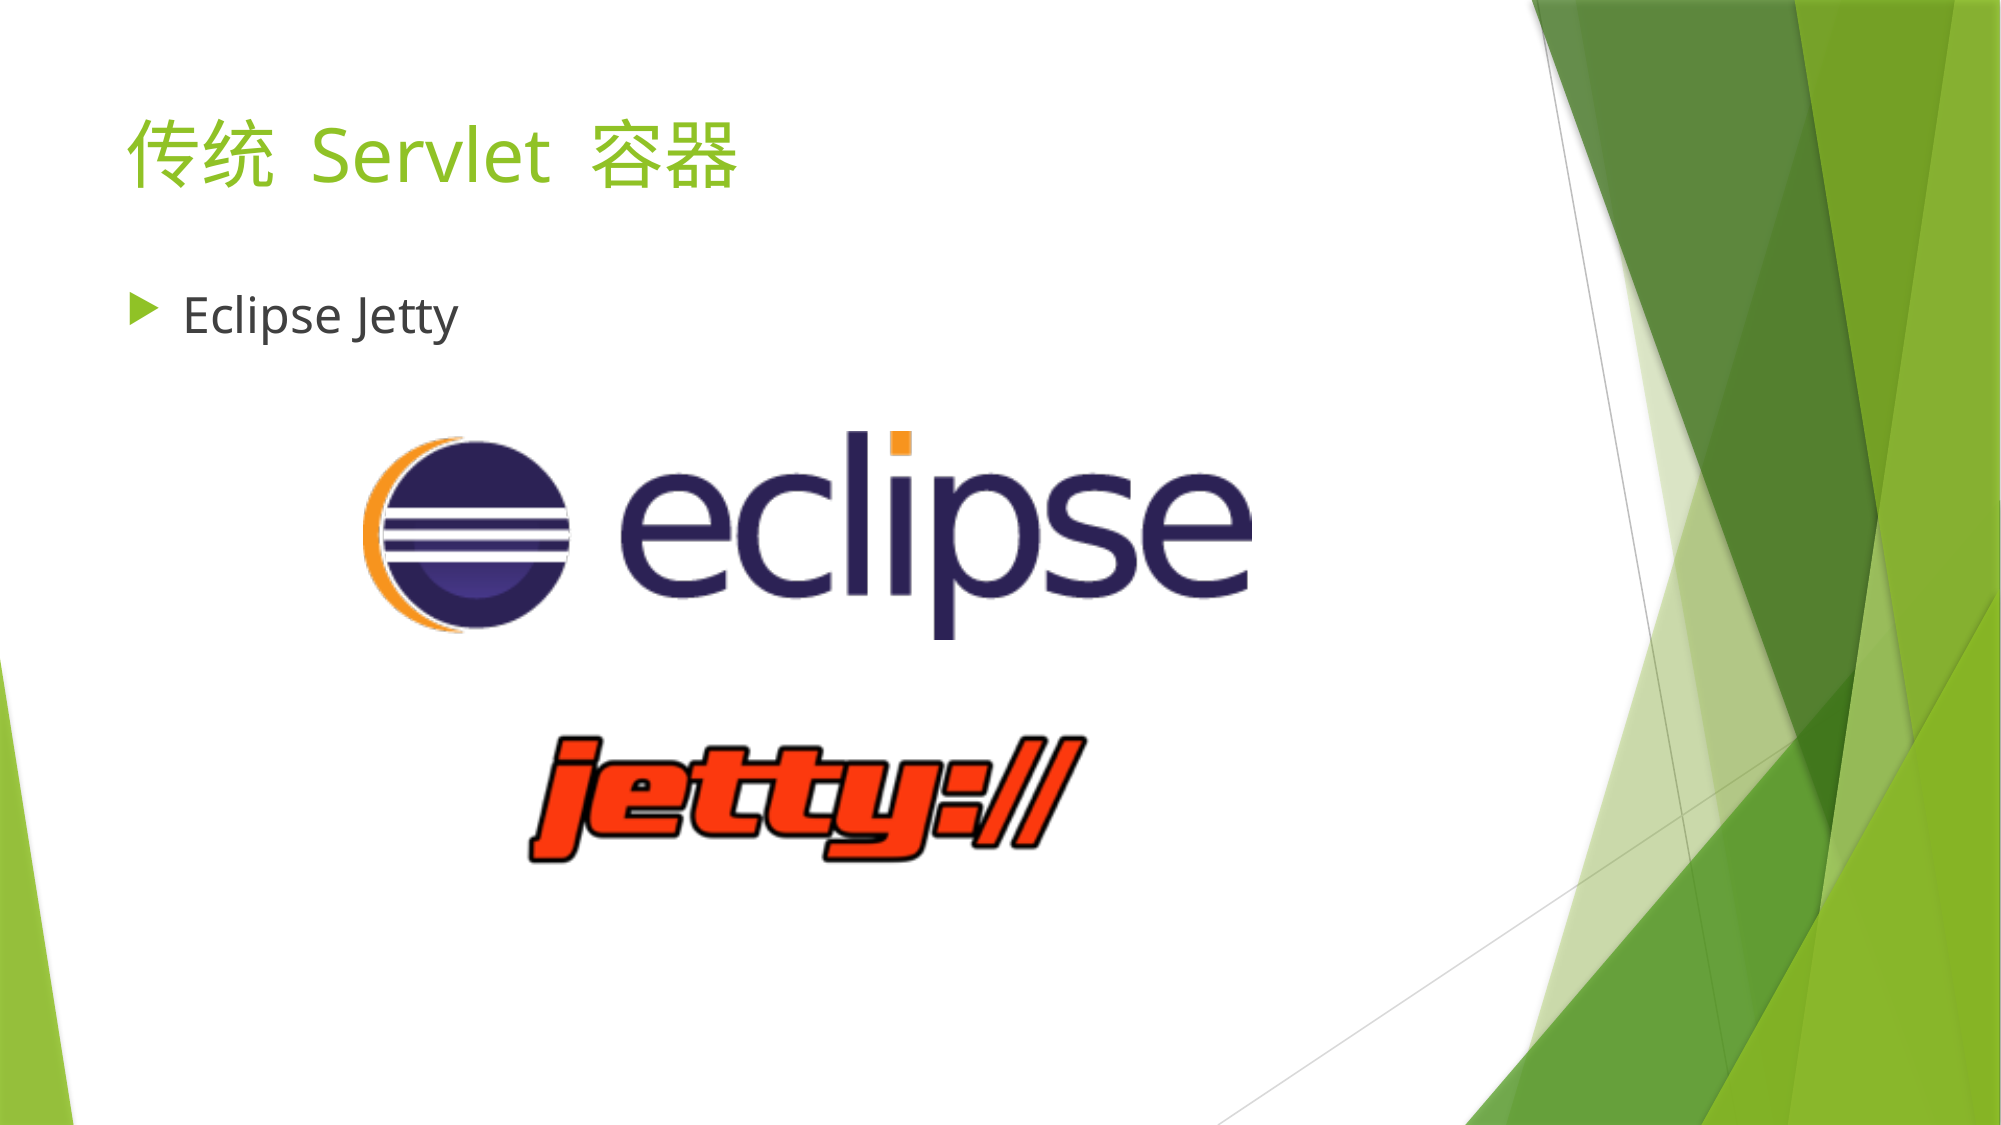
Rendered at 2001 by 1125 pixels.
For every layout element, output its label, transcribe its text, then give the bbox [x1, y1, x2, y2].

picture [513, 716, 1104, 885]
picture [363, 430, 1252, 640]
list Eclipse Jetty [111, 276, 1755, 1051]
title 传统 Servlet 容器 [111, 99, 1522, 276]
